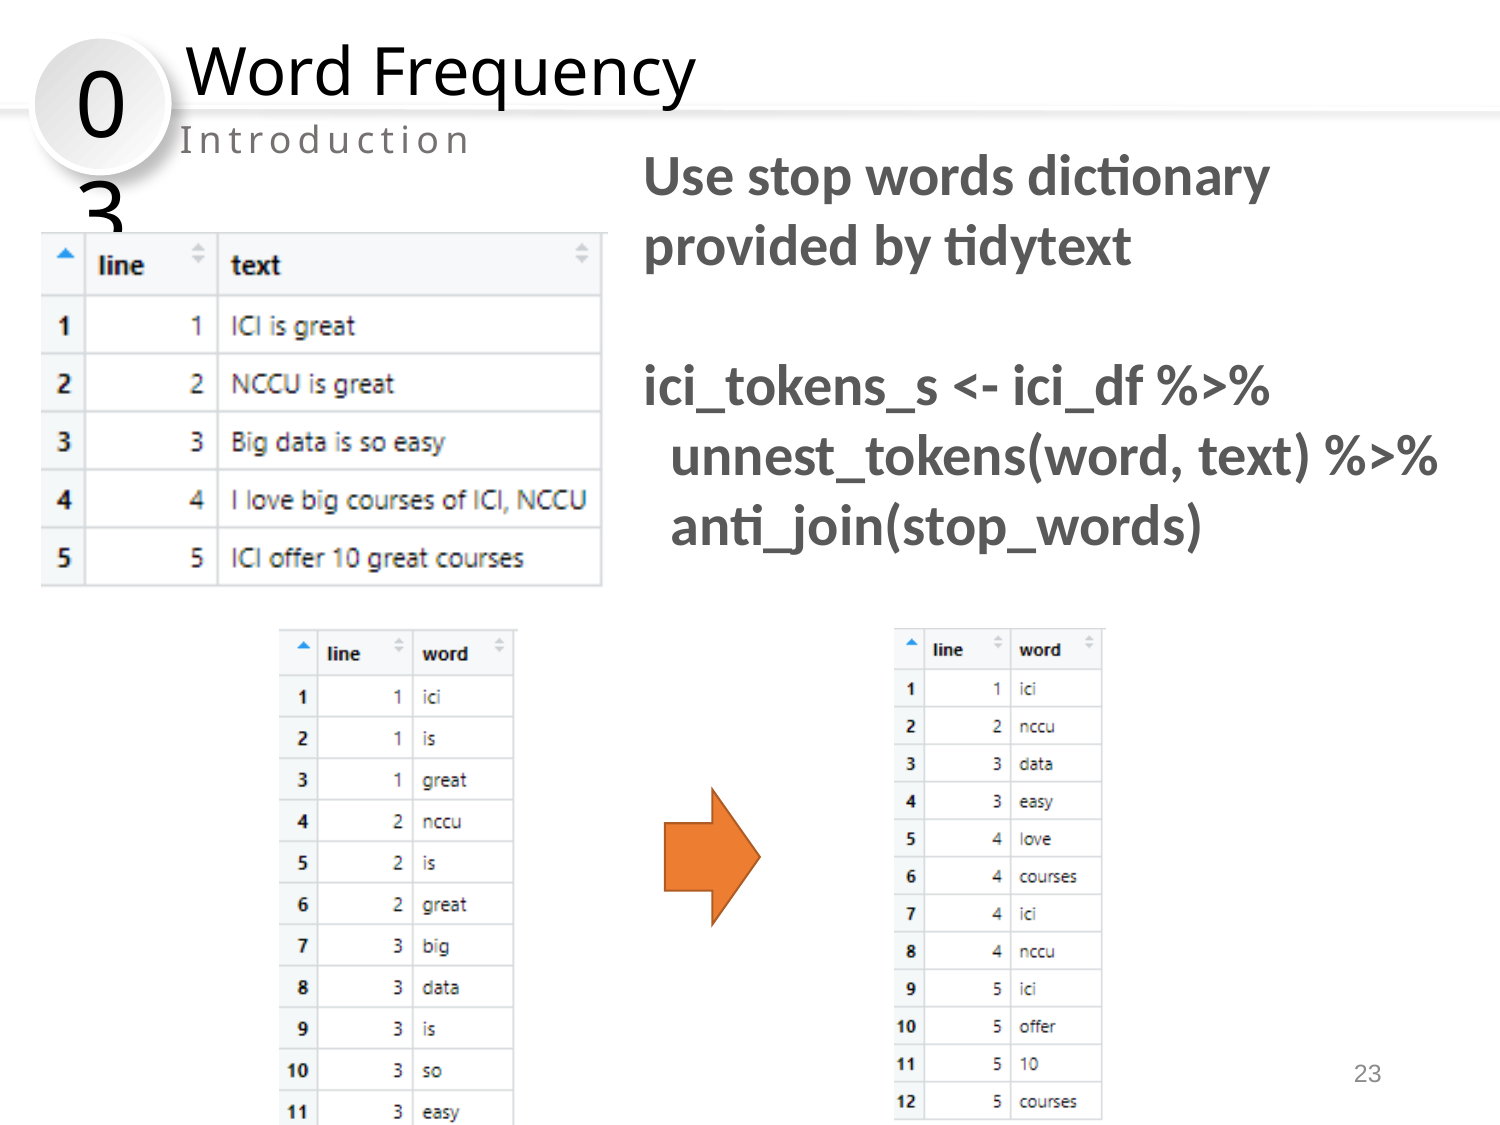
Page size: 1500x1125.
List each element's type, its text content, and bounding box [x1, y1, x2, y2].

picture [279, 628, 519, 1125]
text_box Use stop words dictionary provided by tidytext ici_tokens_s <- ici_df %>% unnest_tokens(word, text) %>% anti_join(stop_words) [629, 129, 1469, 635]
text_box Word Frequency [484, 109, 1204, 117]
slide_number 23 [1106, 1042, 1397, 1103]
text_box [663, 786, 762, 928]
picture [41, 232, 608, 597]
text_box Word Frequency [170, 21, 1204, 106]
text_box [31, 35, 169, 173]
picture [894, 628, 1106, 1125]
text_box Introduction [169, 109, 484, 169]
